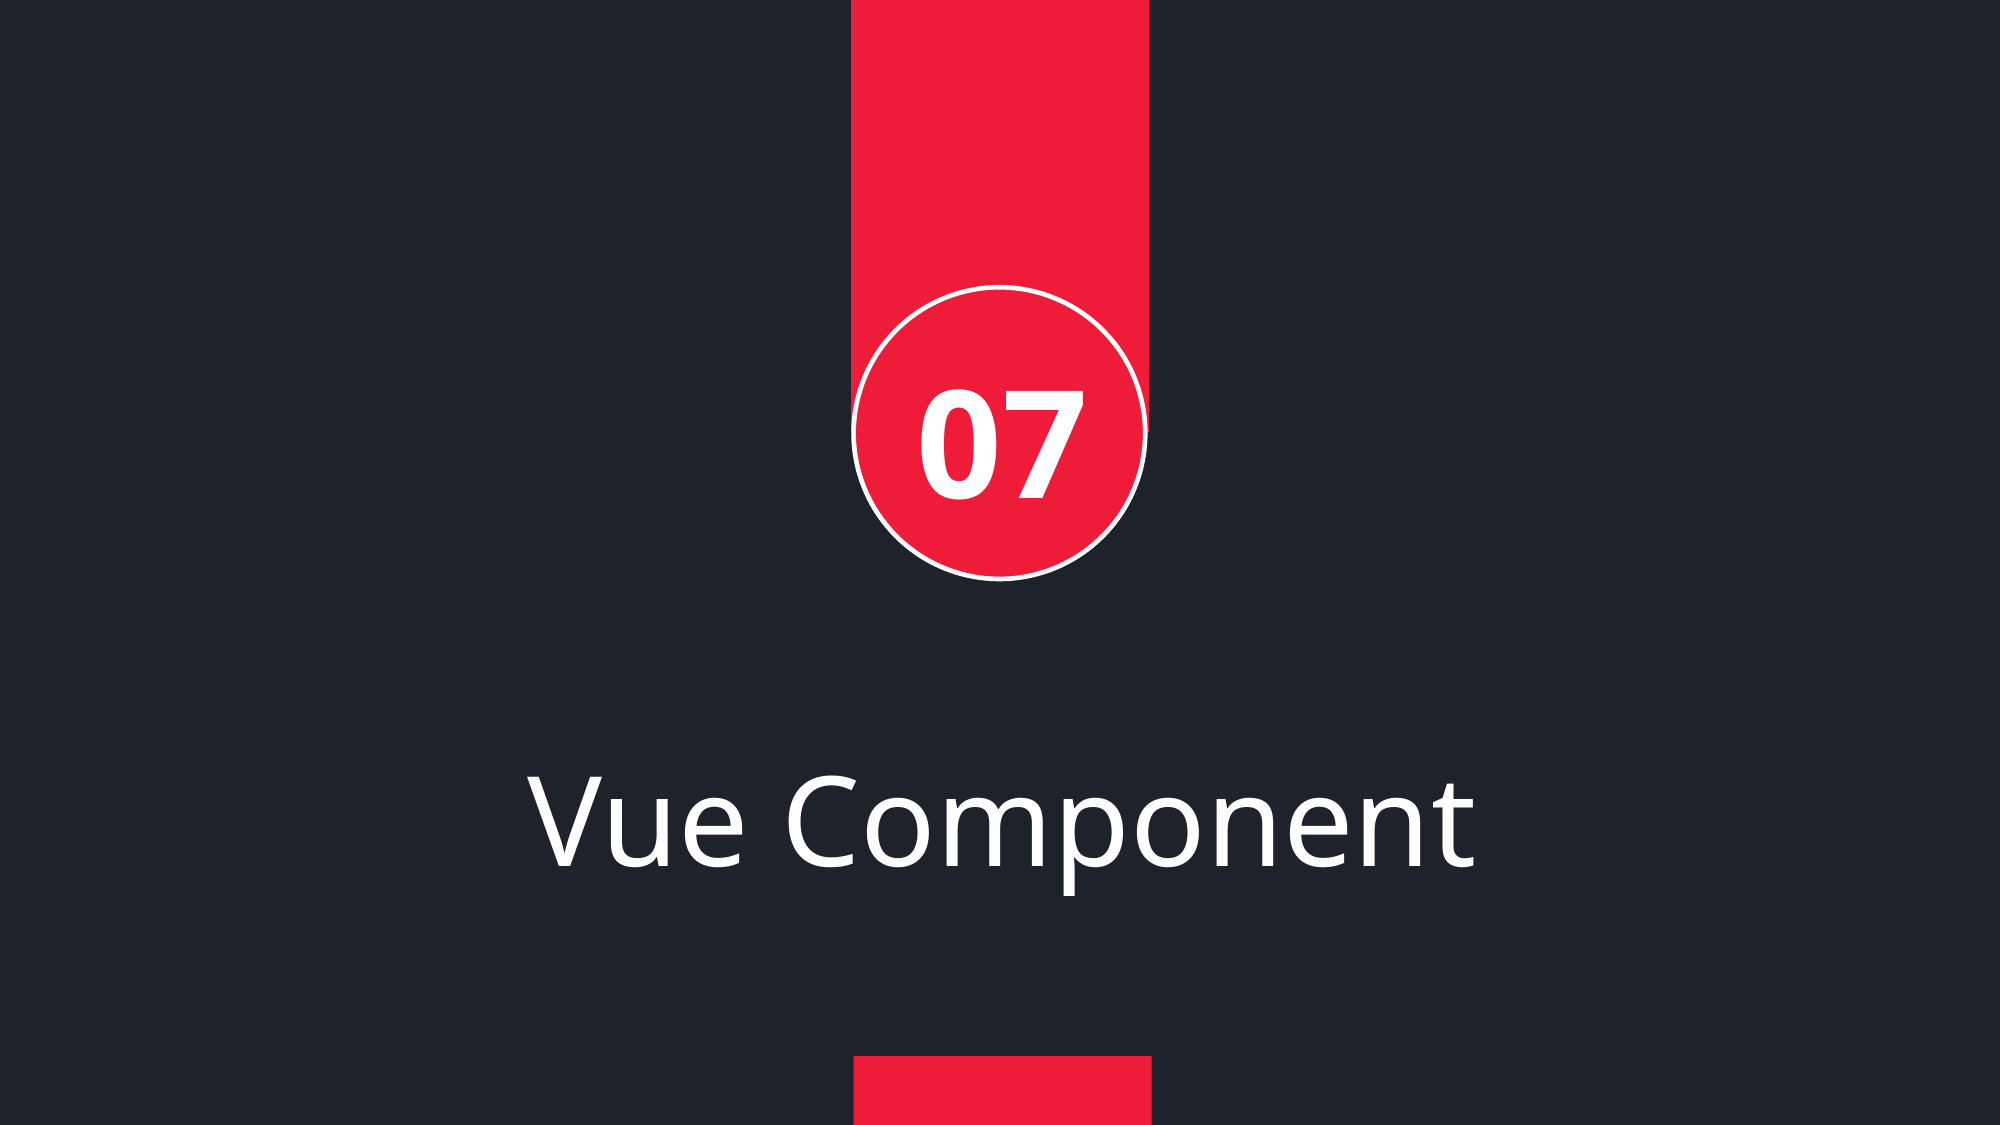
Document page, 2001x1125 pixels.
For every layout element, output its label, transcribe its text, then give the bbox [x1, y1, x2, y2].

text_box [850, 0, 1150, 433]
text_box [852, 1055, 1153, 1125]
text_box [853, 287, 1146, 579]
text_box Vue Component [269, 734, 1736, 899]
